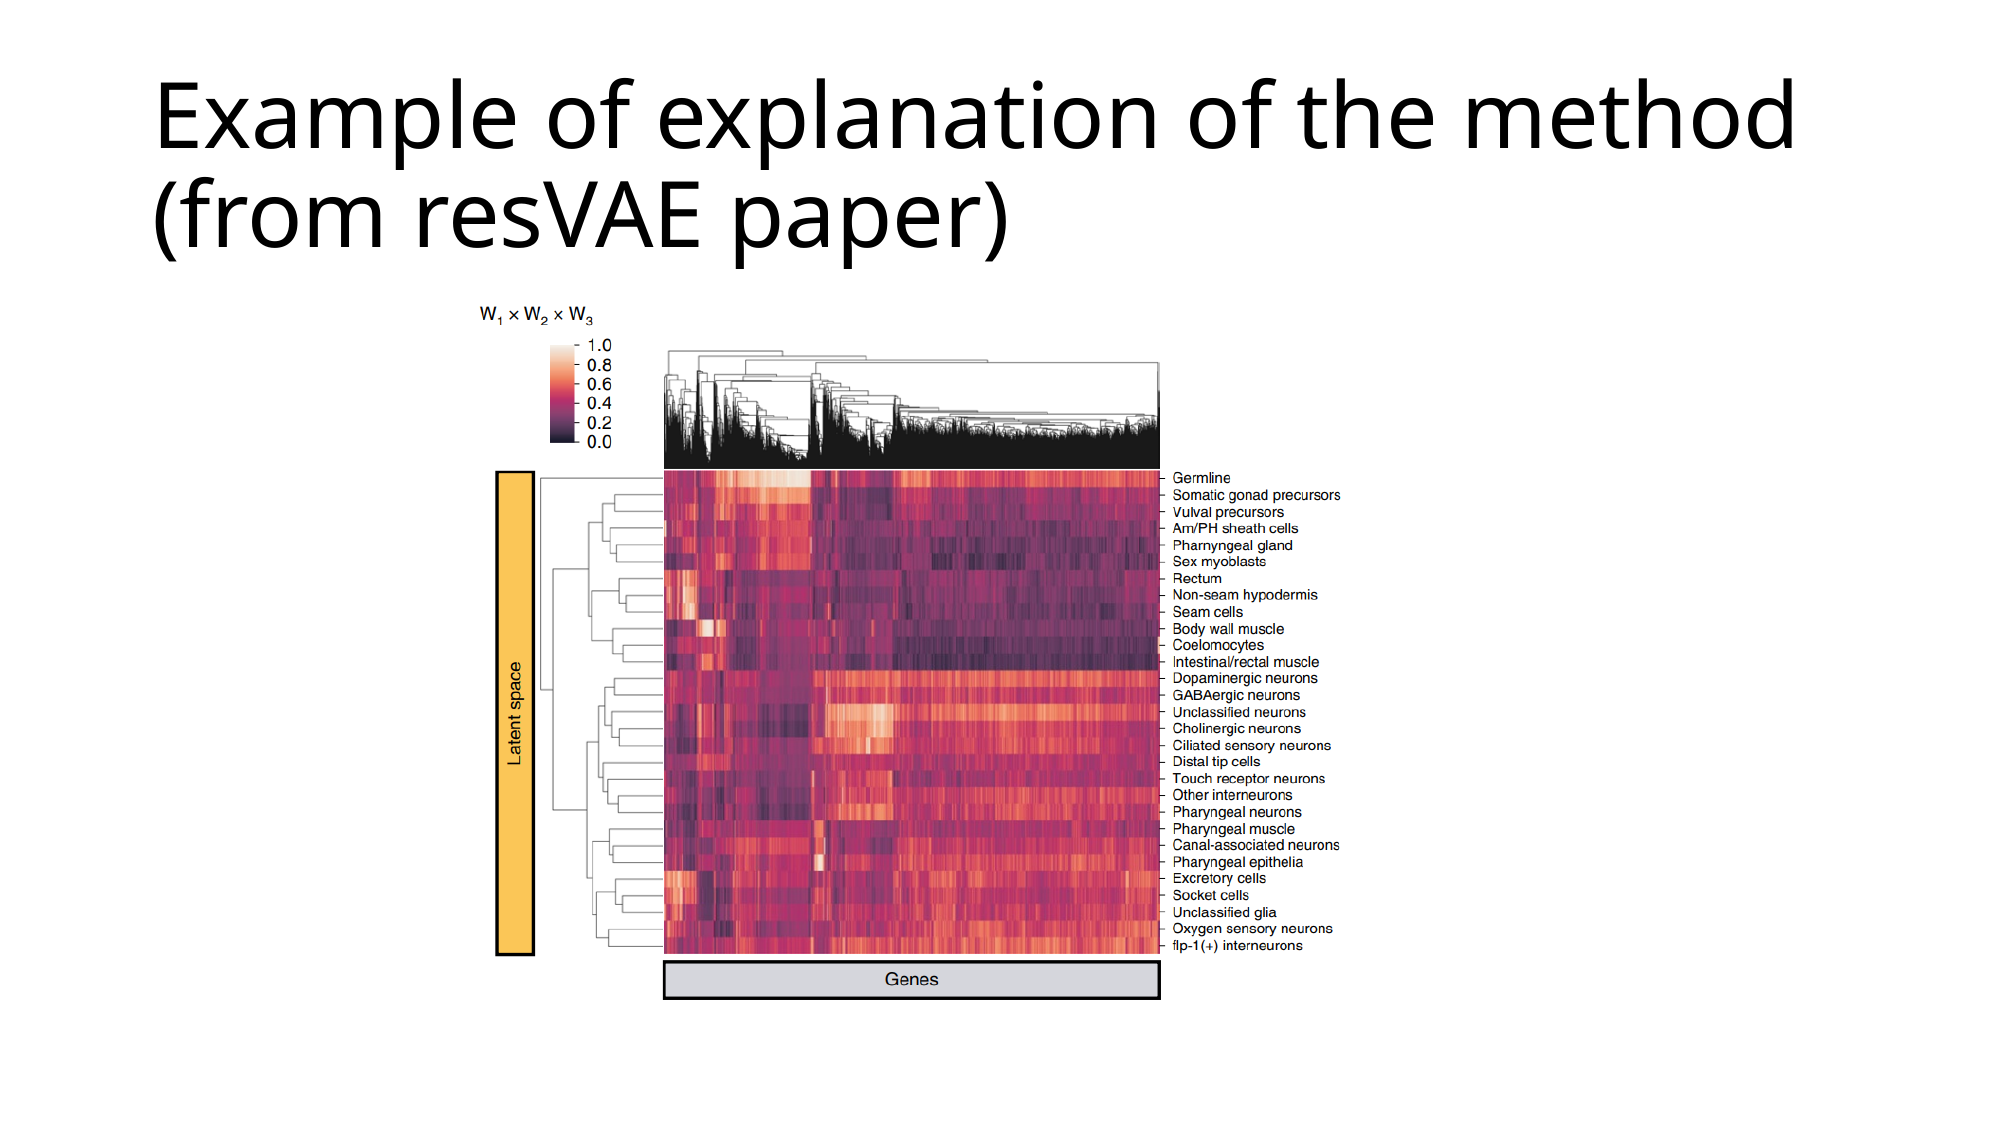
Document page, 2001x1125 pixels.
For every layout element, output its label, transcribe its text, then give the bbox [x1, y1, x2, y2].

title Example of explanation of the method (from resVAE paper) [137, 59, 1863, 278]
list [465, 288, 1357, 1003]
